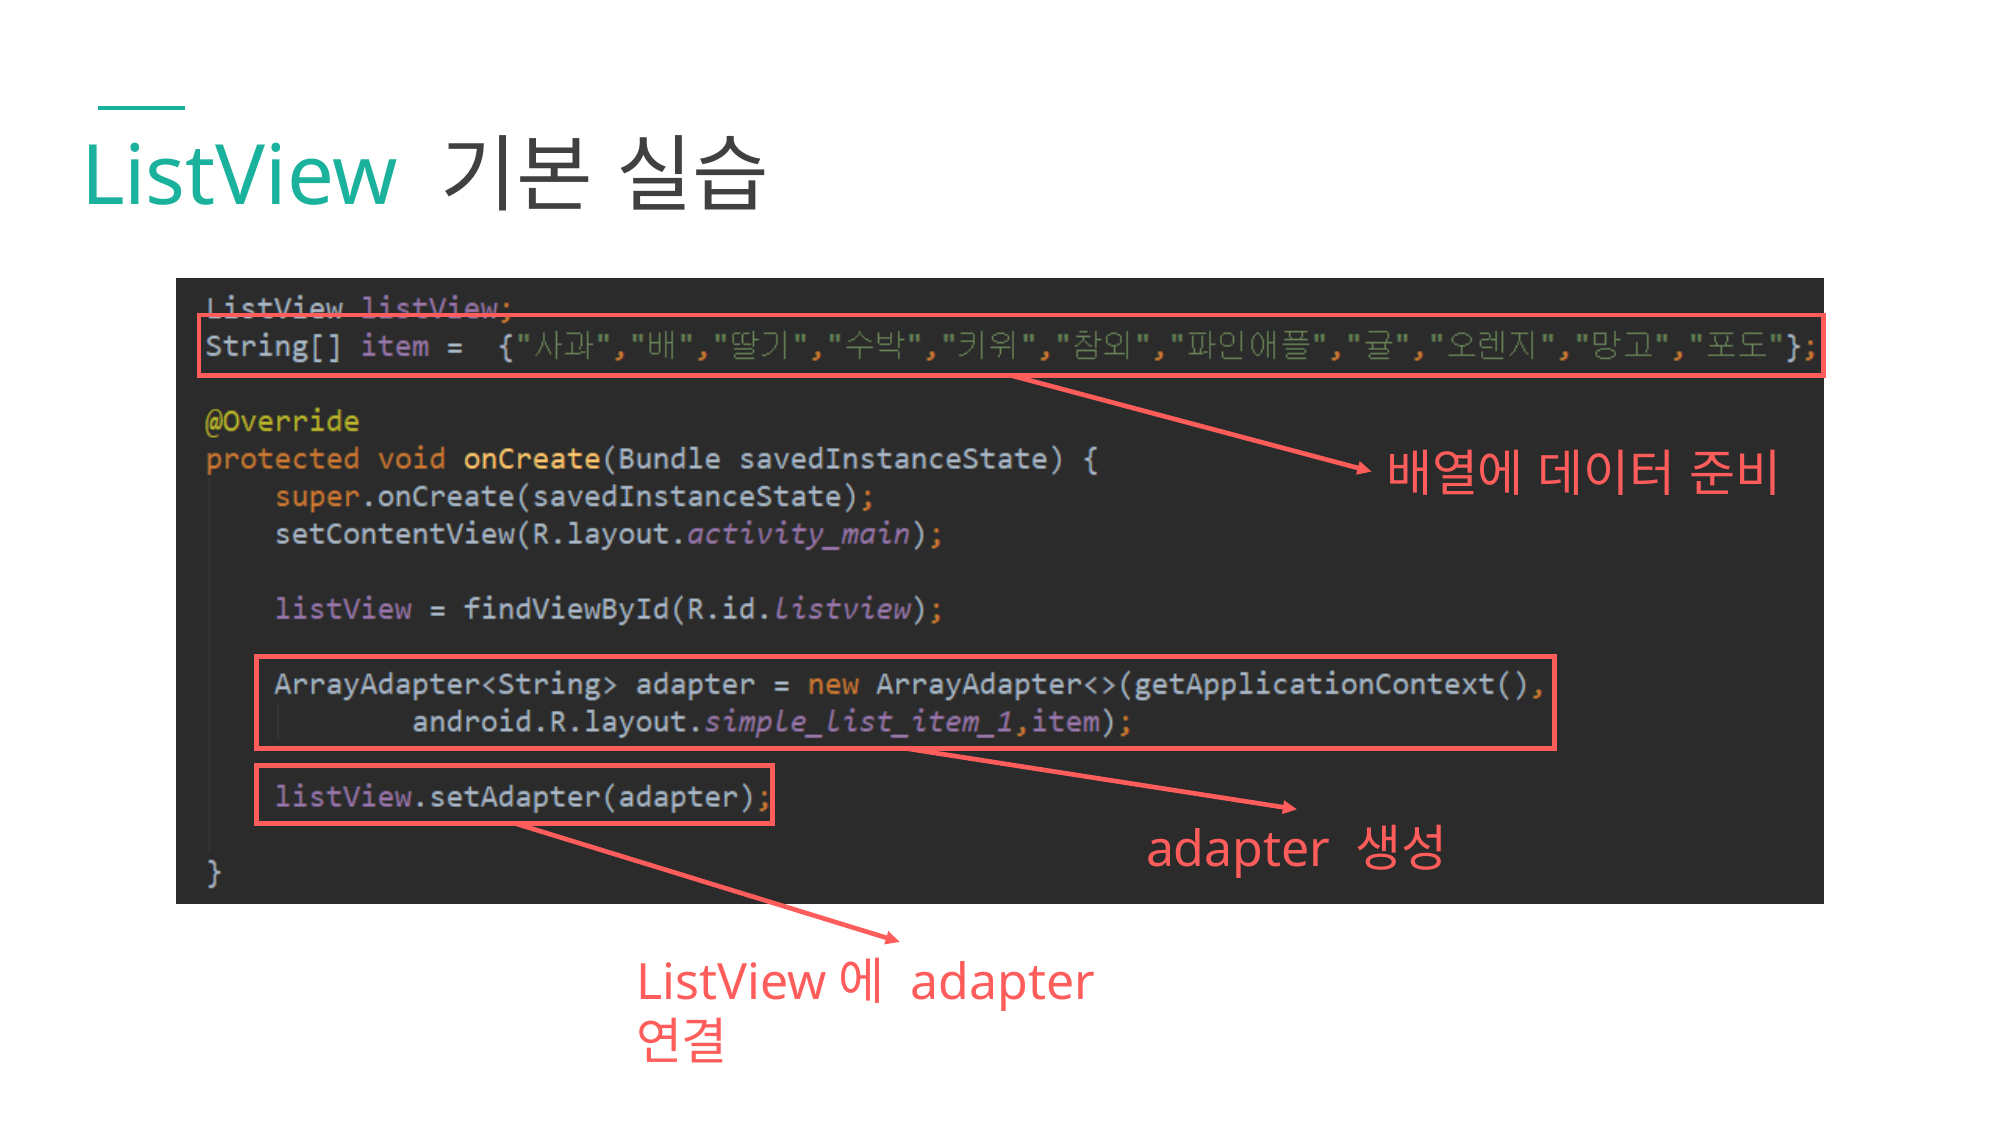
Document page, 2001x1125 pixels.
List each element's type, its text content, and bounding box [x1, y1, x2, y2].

text_box ListView에 adapter 연결 [621, 941, 1178, 1077]
picture [176, 278, 1824, 904]
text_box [905, 748, 1297, 810]
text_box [1011, 375, 1391, 473]
text_box ListView 기본 실습 [66, 113, 784, 229]
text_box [514, 823, 900, 942]
